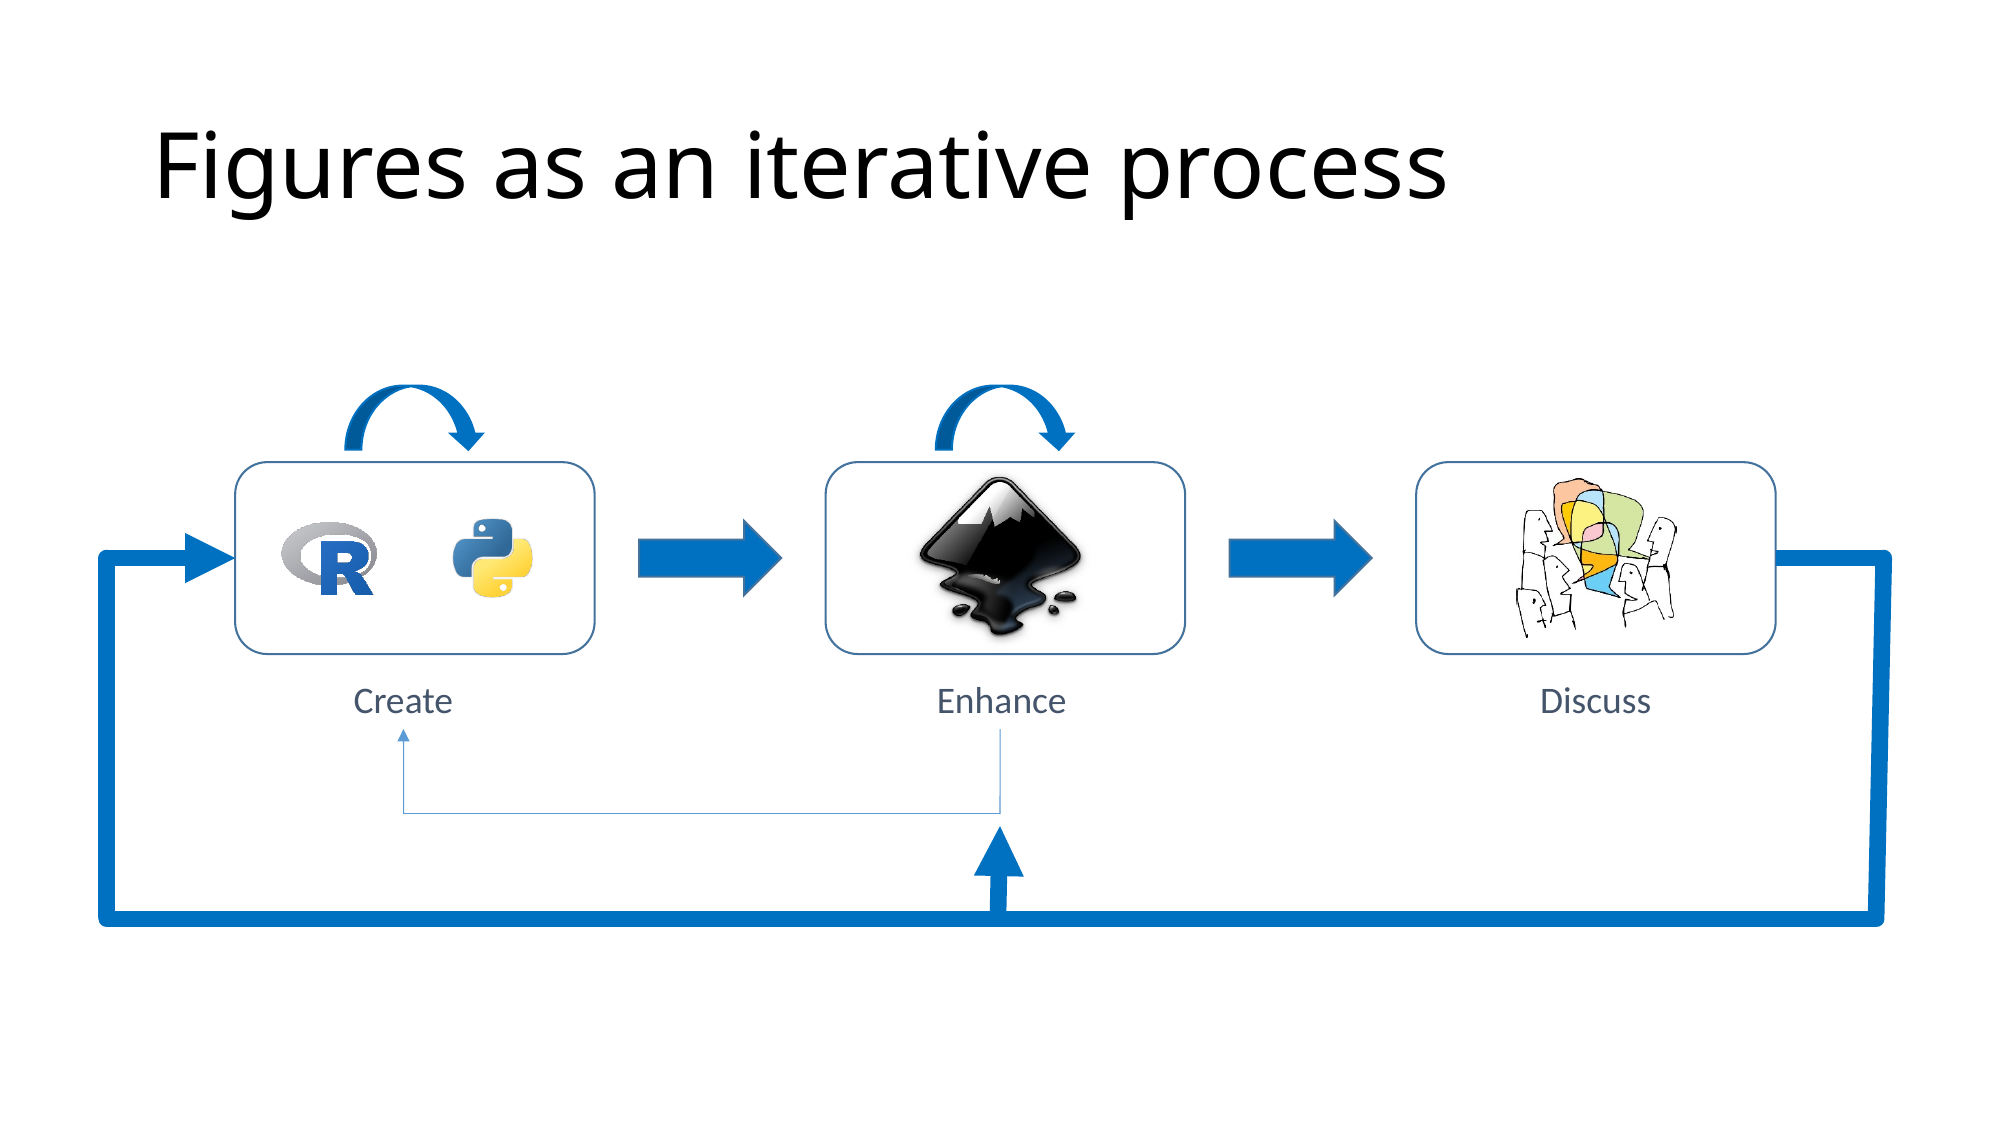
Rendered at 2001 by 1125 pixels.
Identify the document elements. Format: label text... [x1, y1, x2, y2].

picture [435, 501, 550, 615]
picture [281, 521, 377, 596]
text_box [234, 461, 596, 656]
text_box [1876, 558, 1884, 917]
text_box [344, 384, 485, 452]
text_box [1228, 518, 1374, 598]
text_box [1415, 461, 1777, 656]
text_box Discuss [1525, 668, 1667, 729]
picture [908, 466, 1092, 650]
text_box Enhance [922, 668, 1082, 729]
text_box [934, 384, 1076, 452]
text_box Create [338, 668, 469, 729]
text_box [638, 518, 783, 598]
title Figures as an iterative process [137, 59, 1863, 278]
picture [1516, 478, 1677, 638]
text_box [824, 461, 1187, 656]
